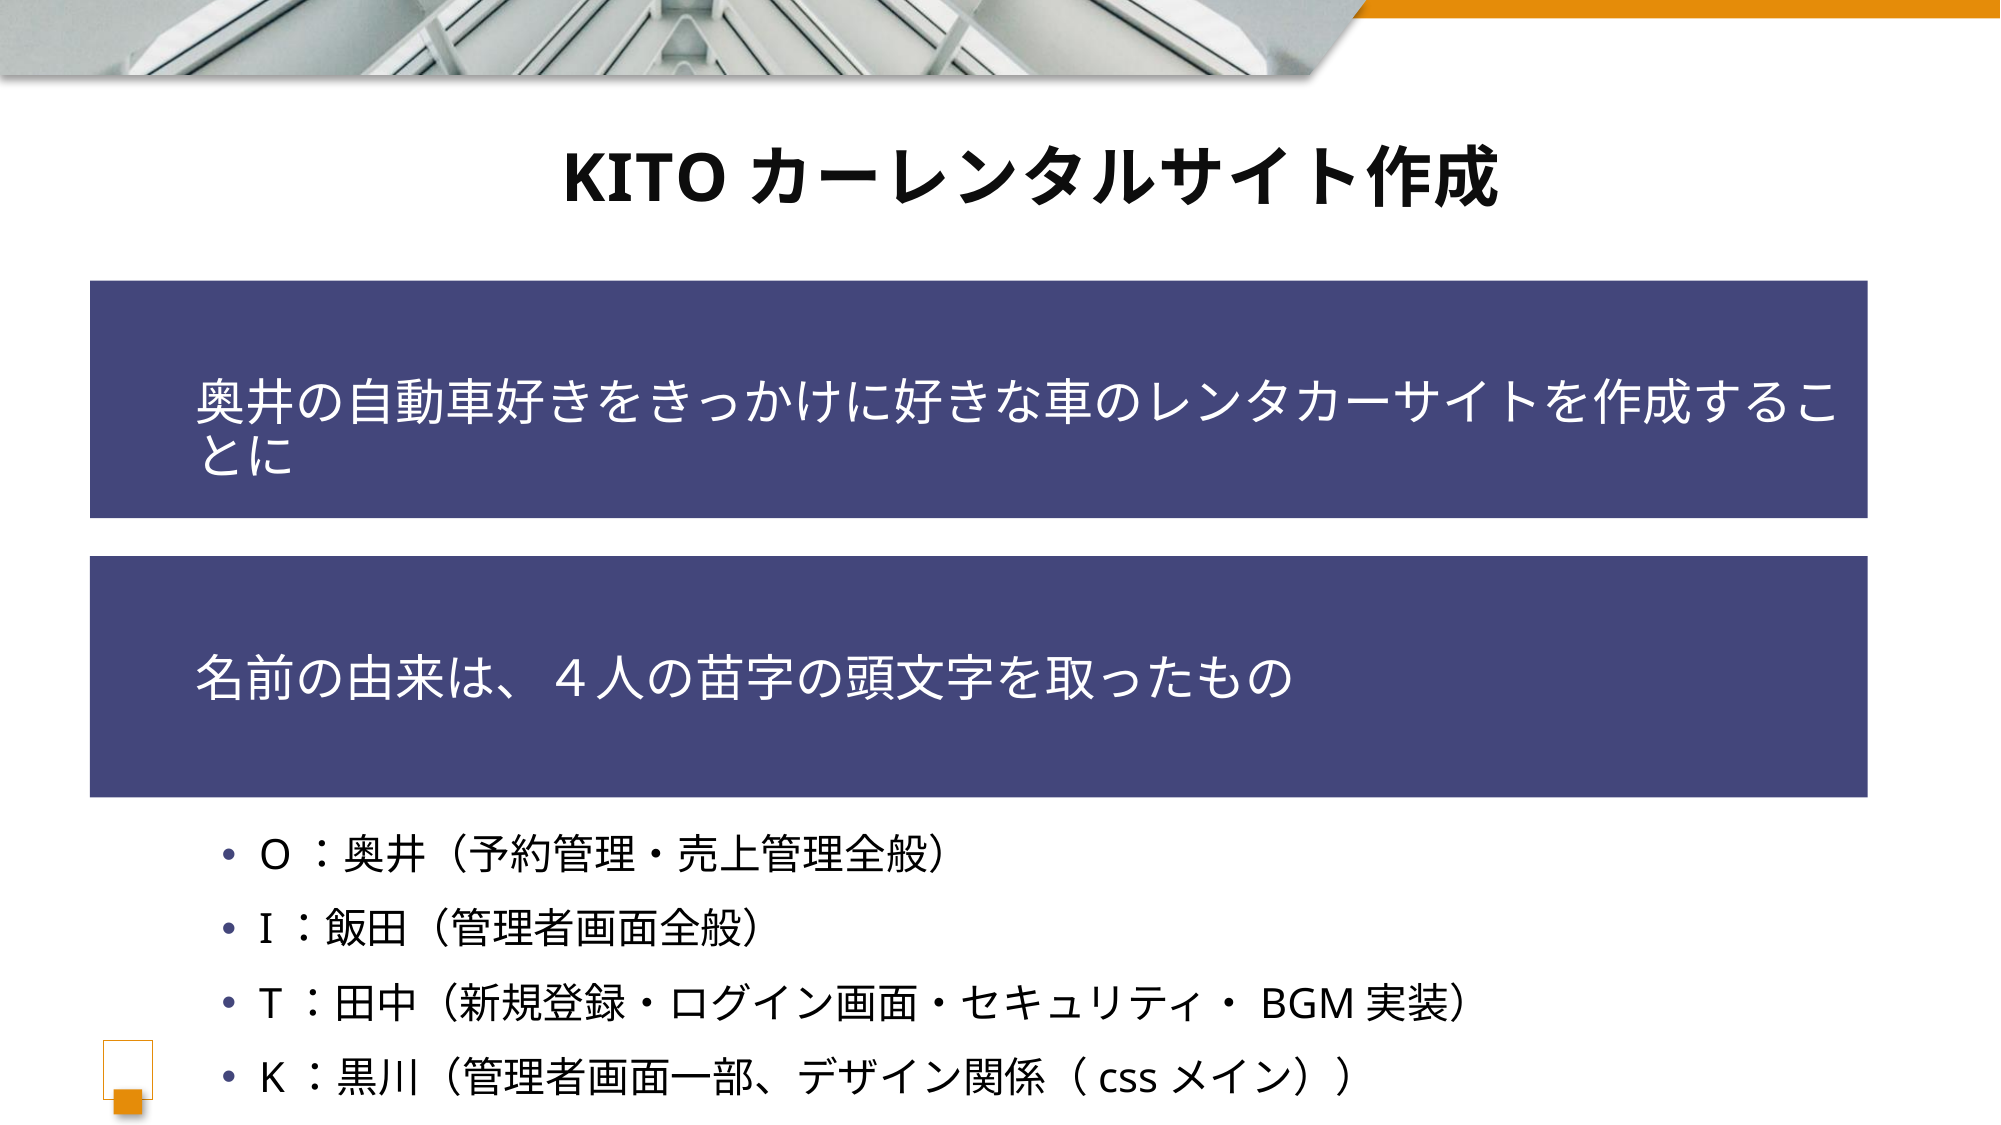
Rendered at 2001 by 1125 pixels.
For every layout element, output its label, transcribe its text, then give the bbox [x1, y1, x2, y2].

title KITOカーレンタルサイト作成 [90, 127, 1975, 203]
slide_number [103, 1040, 153, 1100]
list 奥井の自動車好きをきっかけに好きな車のレンタカーサイトを作成することに [90, 280, 1868, 519]
text_box [113, 1089, 143, 1115]
picture [0, 0, 1367, 76]
text_box 名前の由来は、４人の苗字の頭文字を取ったもの [89, 556, 1868, 798]
list O：奥井（予約管理・売上管理全般） I：飯田（管理者画面全般） T：田中（新規登録・ログイン画面・セキュリティ・BGM実装） K：黒川（管理者画面一部、デザイン関係（cssメイン）） [206, 524, 1895, 1125]
